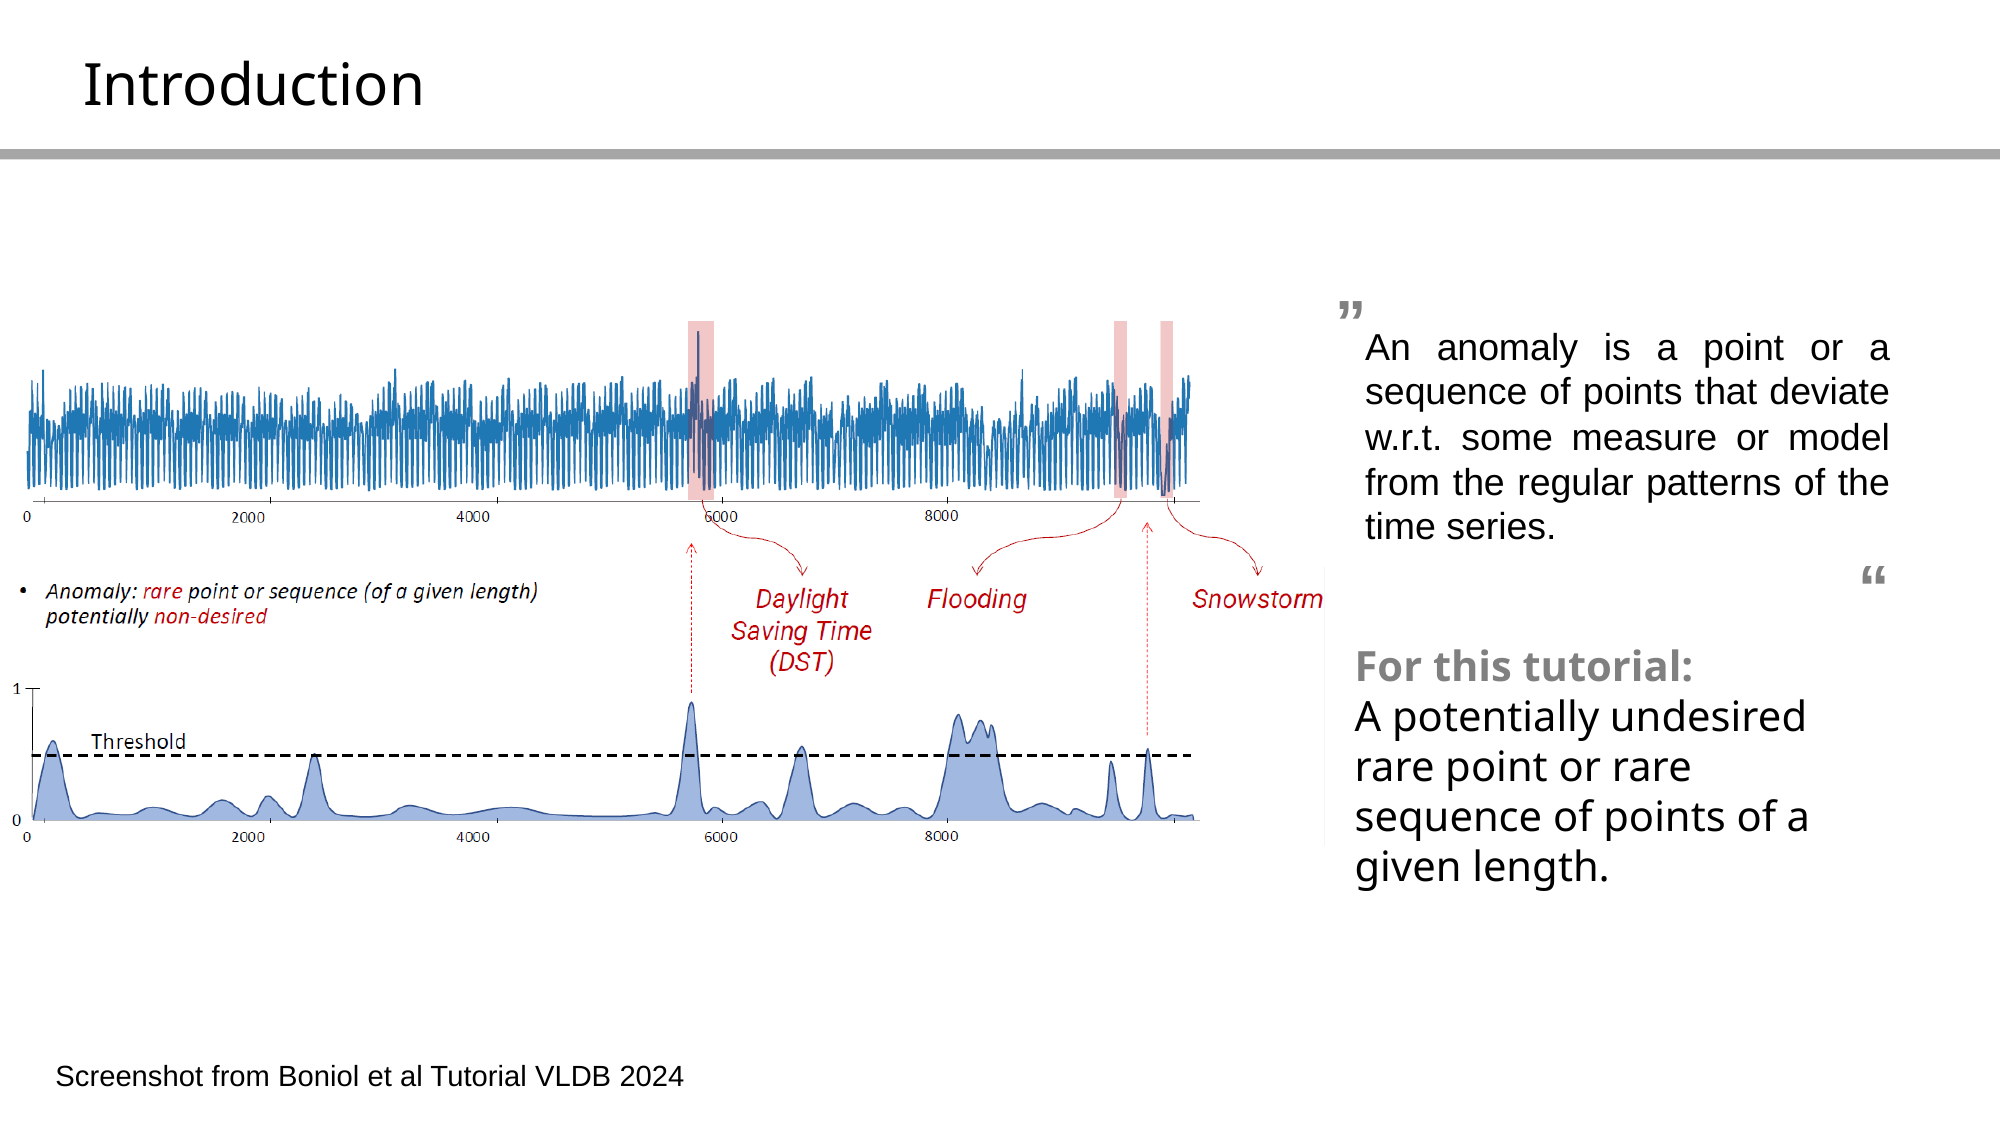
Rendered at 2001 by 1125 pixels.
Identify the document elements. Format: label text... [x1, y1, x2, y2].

text_box Screenshot from Boniol et al Tutorial VLDB 2024 [40, 1049, 701, 1100]
title Introduction [68, 31, 1932, 128]
text_box „ An anomaly is a point or a sequence of points that deviate w.r.t. some measure or model from the regular patterns of the time series. “ [1320, 240, 1905, 630]
text_box For this tutorial: A potentially undesired rare point or rare sequence of points of a given length. [1320, 631, 1905, 897]
picture [0, 318, 1325, 846]
